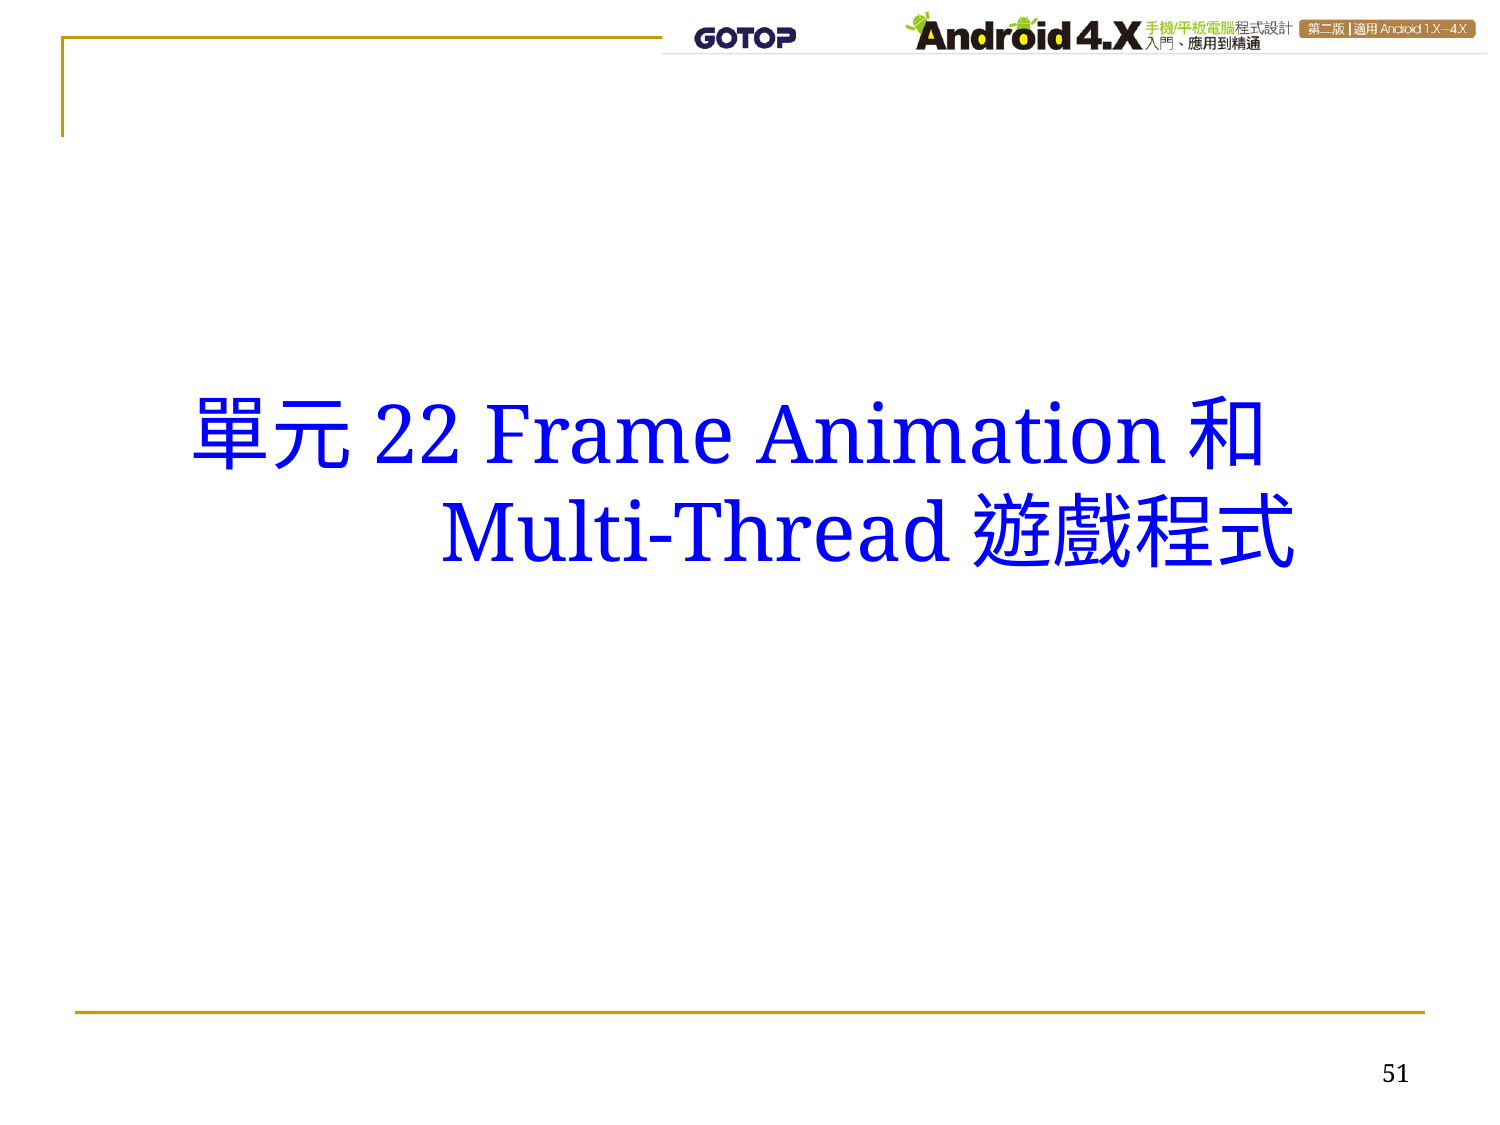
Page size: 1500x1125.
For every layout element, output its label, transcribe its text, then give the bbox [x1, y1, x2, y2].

title 單元22 Frame Animation和Multi-Thread遊戲程式 [174, 375, 1400, 788]
picture [662, 12, 1488, 614]
slide_number 51 [1074, 1023, 1426, 1100]
